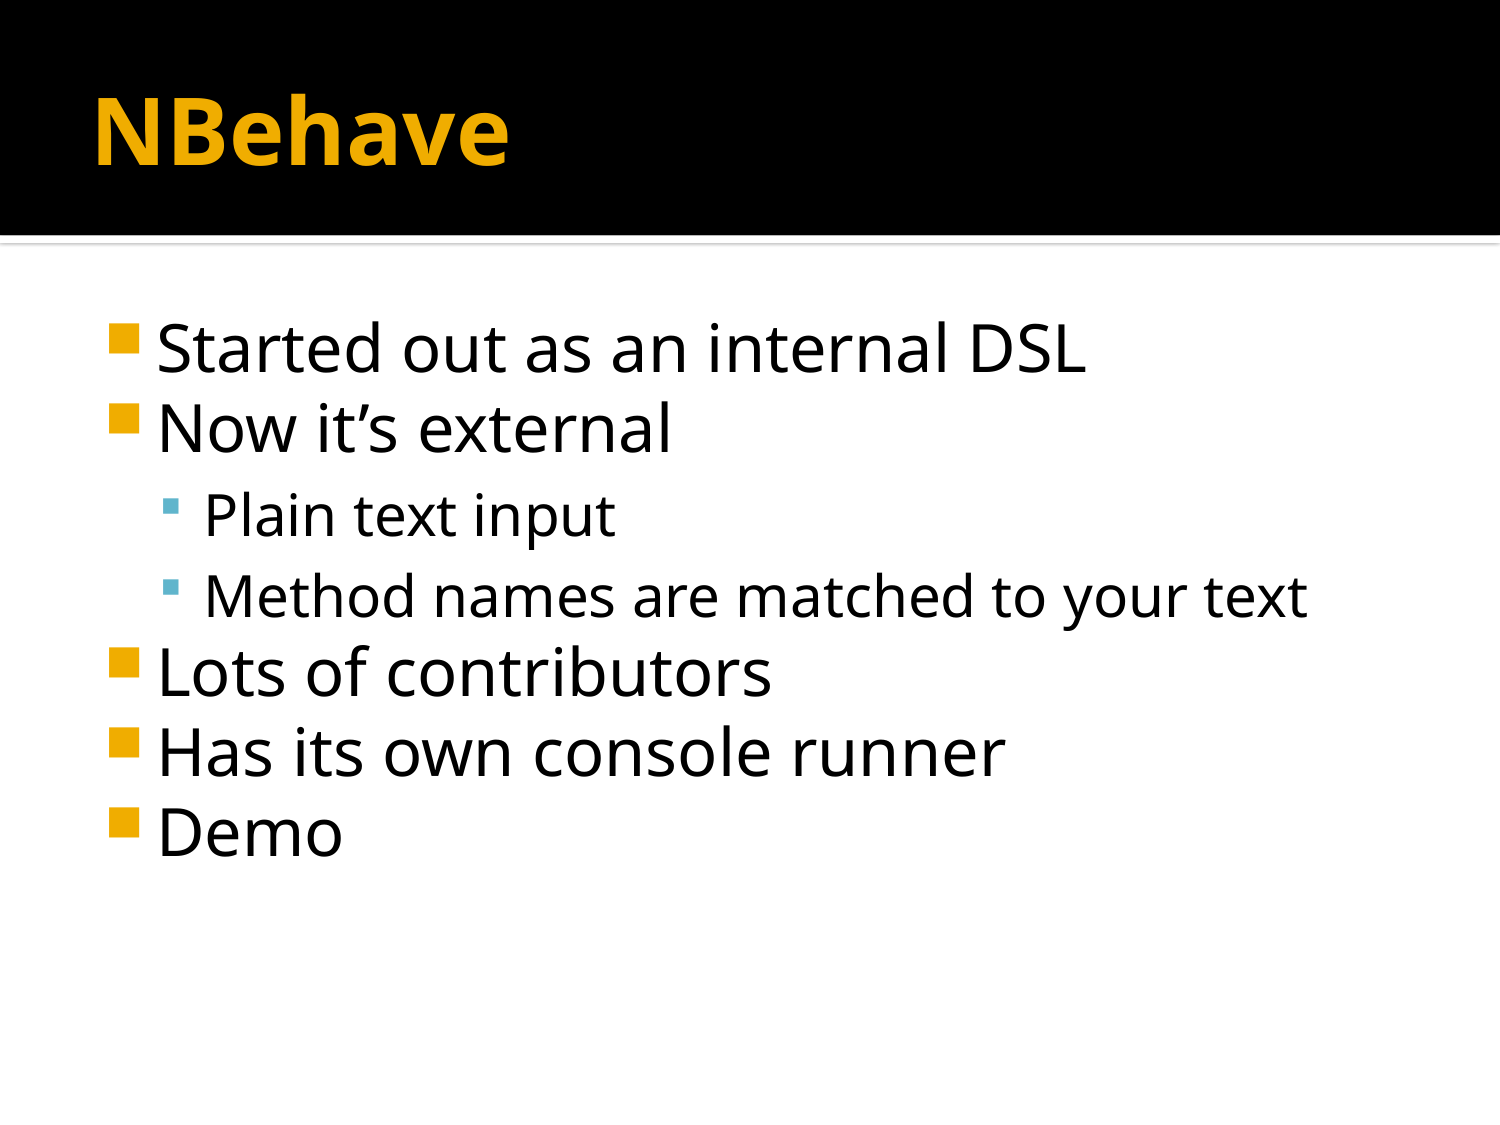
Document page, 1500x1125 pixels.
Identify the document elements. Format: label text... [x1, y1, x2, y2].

title NBehave [75, 25, 1425, 231]
list Started out as an internal DSL Now it’s external Plain text input Method names are matched to your text Lots of contributors Has its own console runner Demo [75, 291, 1425, 1050]
